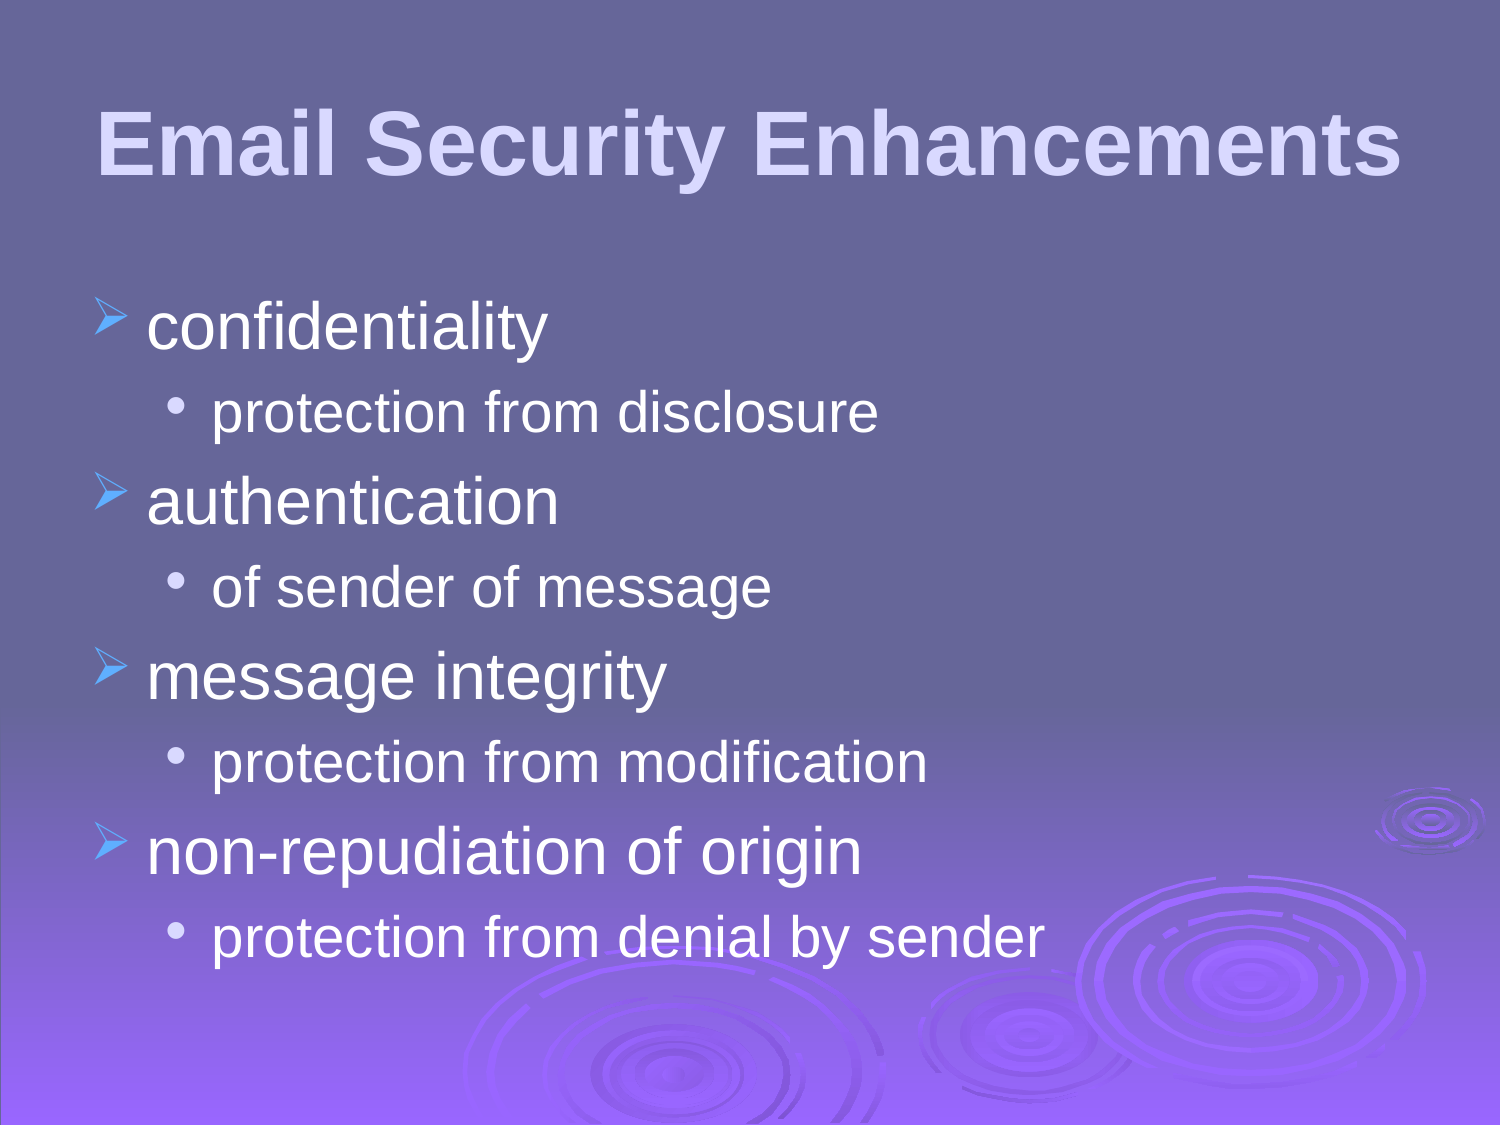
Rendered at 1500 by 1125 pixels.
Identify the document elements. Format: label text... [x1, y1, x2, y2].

title Email Security Enhancements [74, 45, 1426, 233]
list confidentiality protection from disclosure authentication of sender of message message integrity protection from modification non-repudiation of origin protection from denial by sender [74, 274, 1426, 1006]
